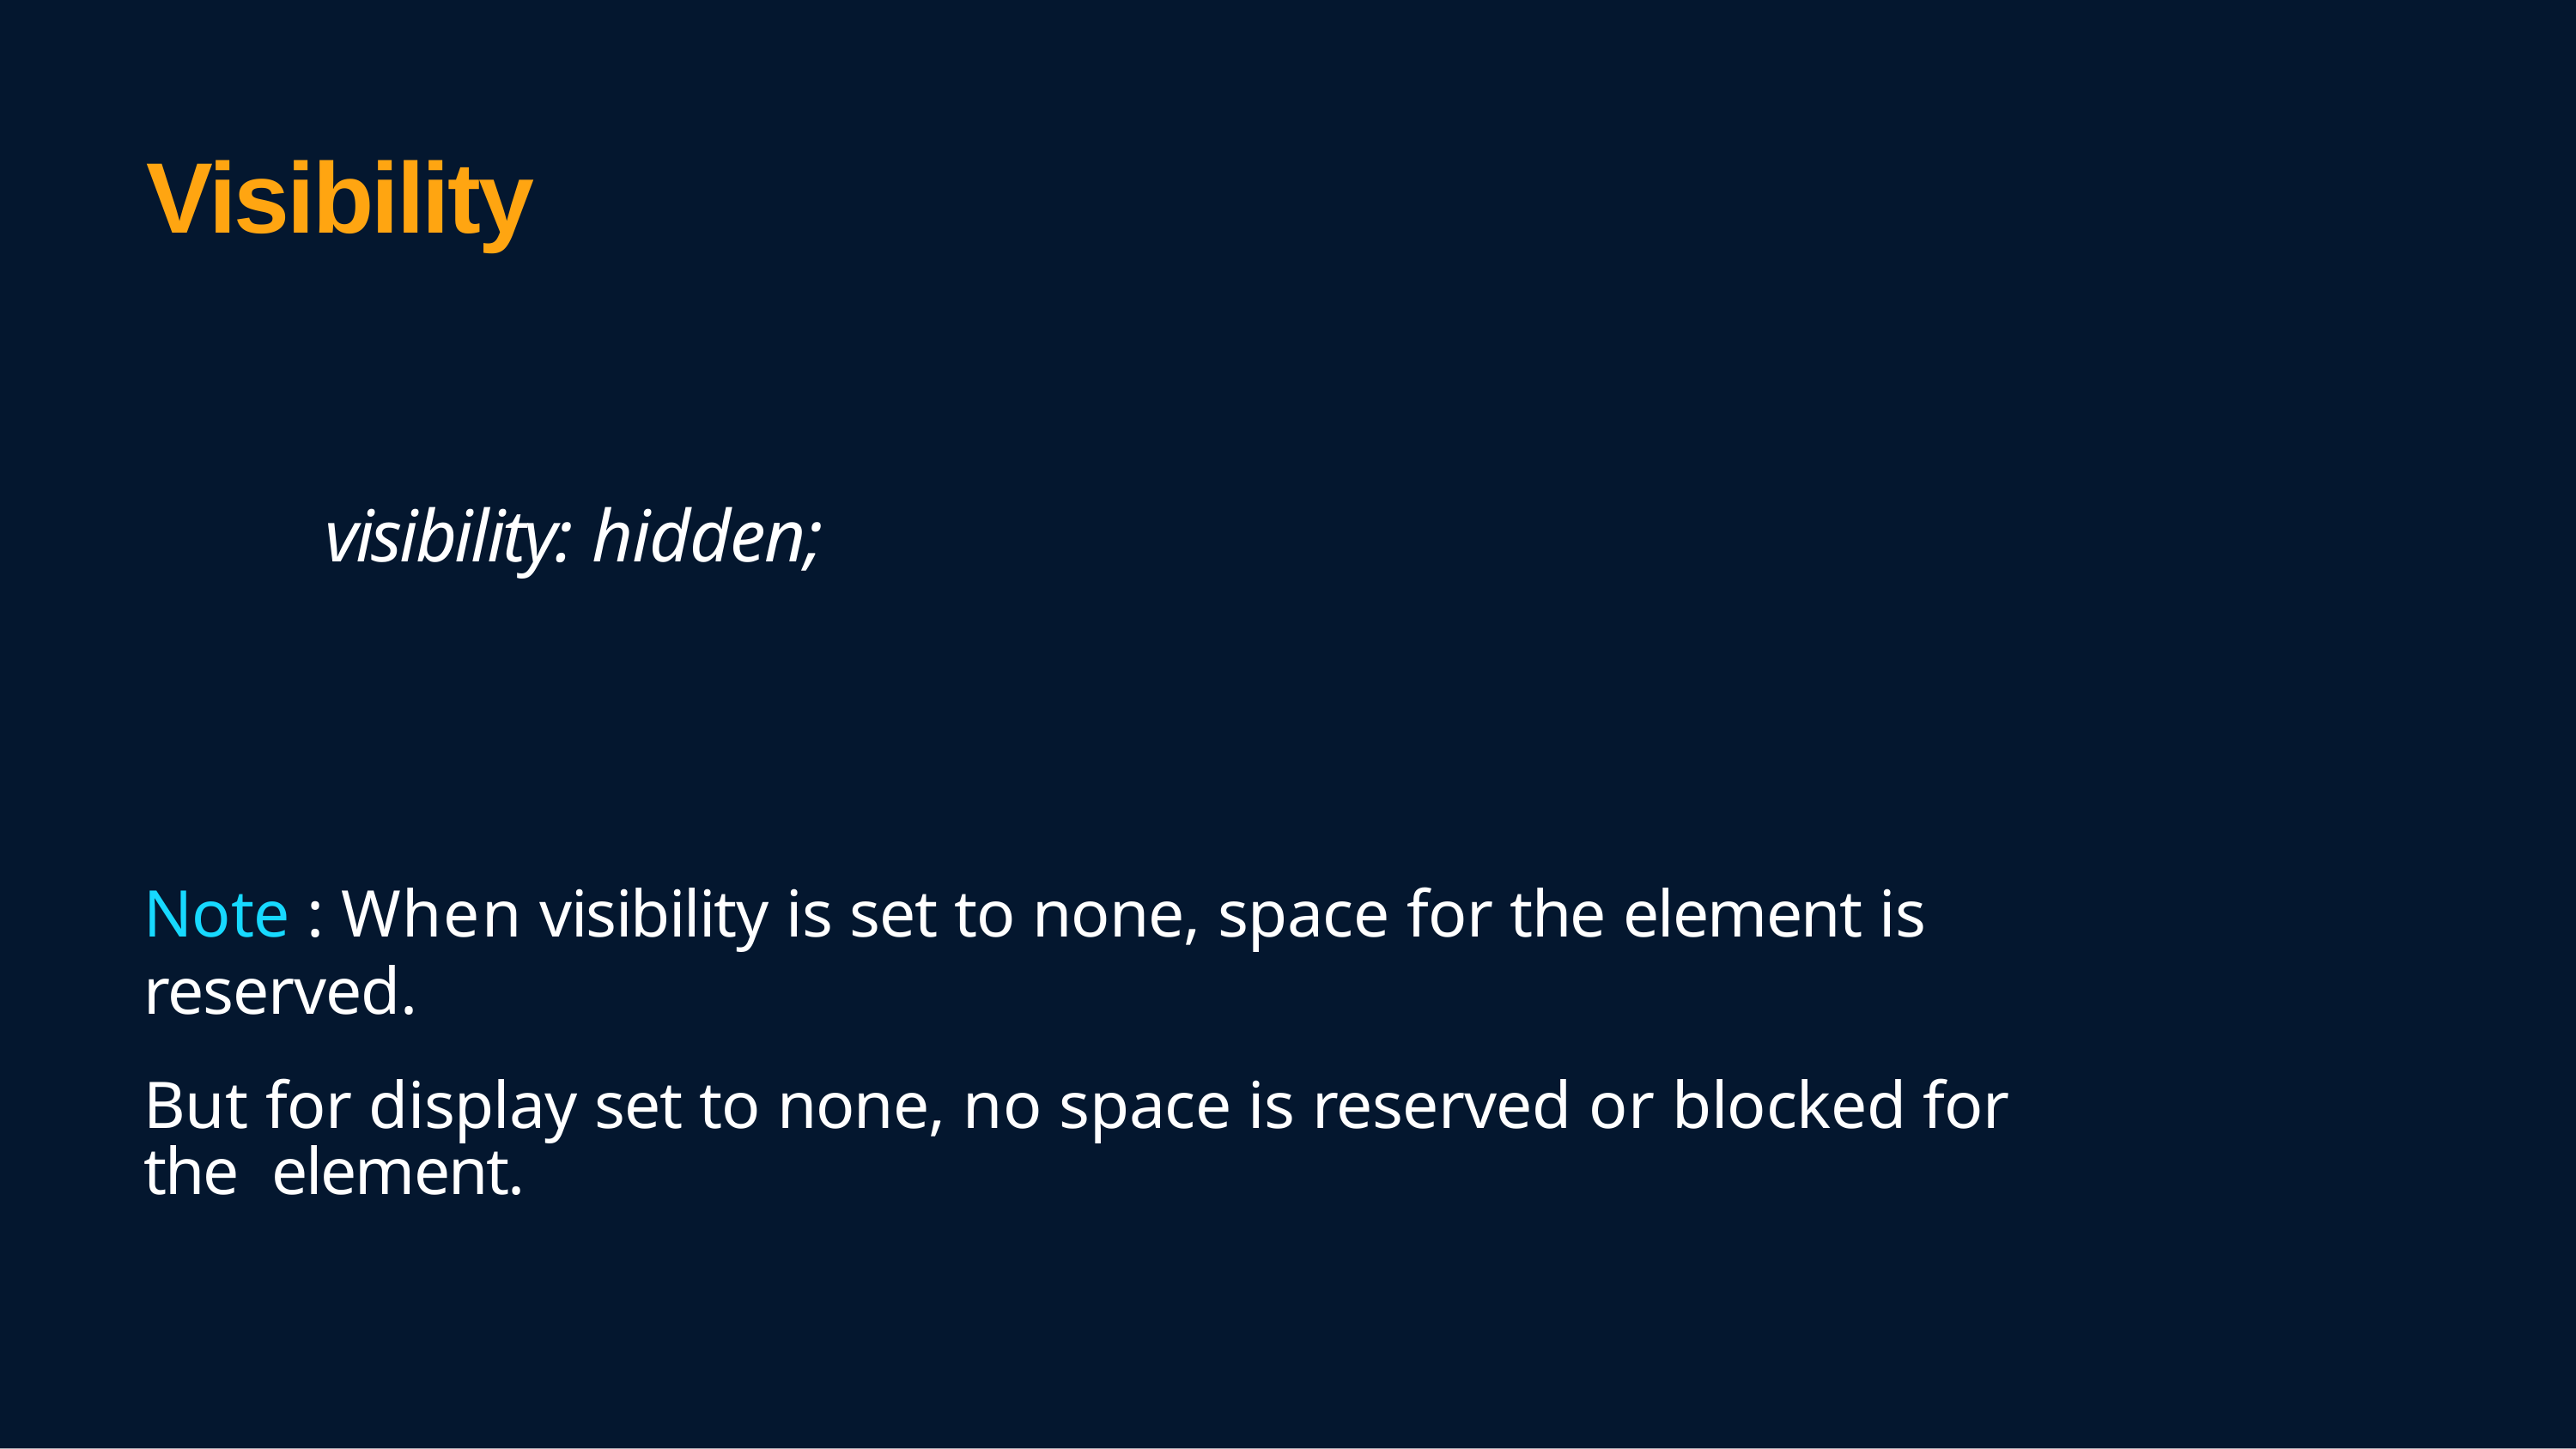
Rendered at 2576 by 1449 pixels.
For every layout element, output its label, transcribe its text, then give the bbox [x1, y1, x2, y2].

text_box visibility: hidden; [323, 488, 865, 577]
title Visibility [144, 130, 536, 375]
text_box Note : When visibility is set to none, space for the element is reserved. But for display set to none, no space is reserved or blocked for the element. [141, 870, 2128, 1208]
